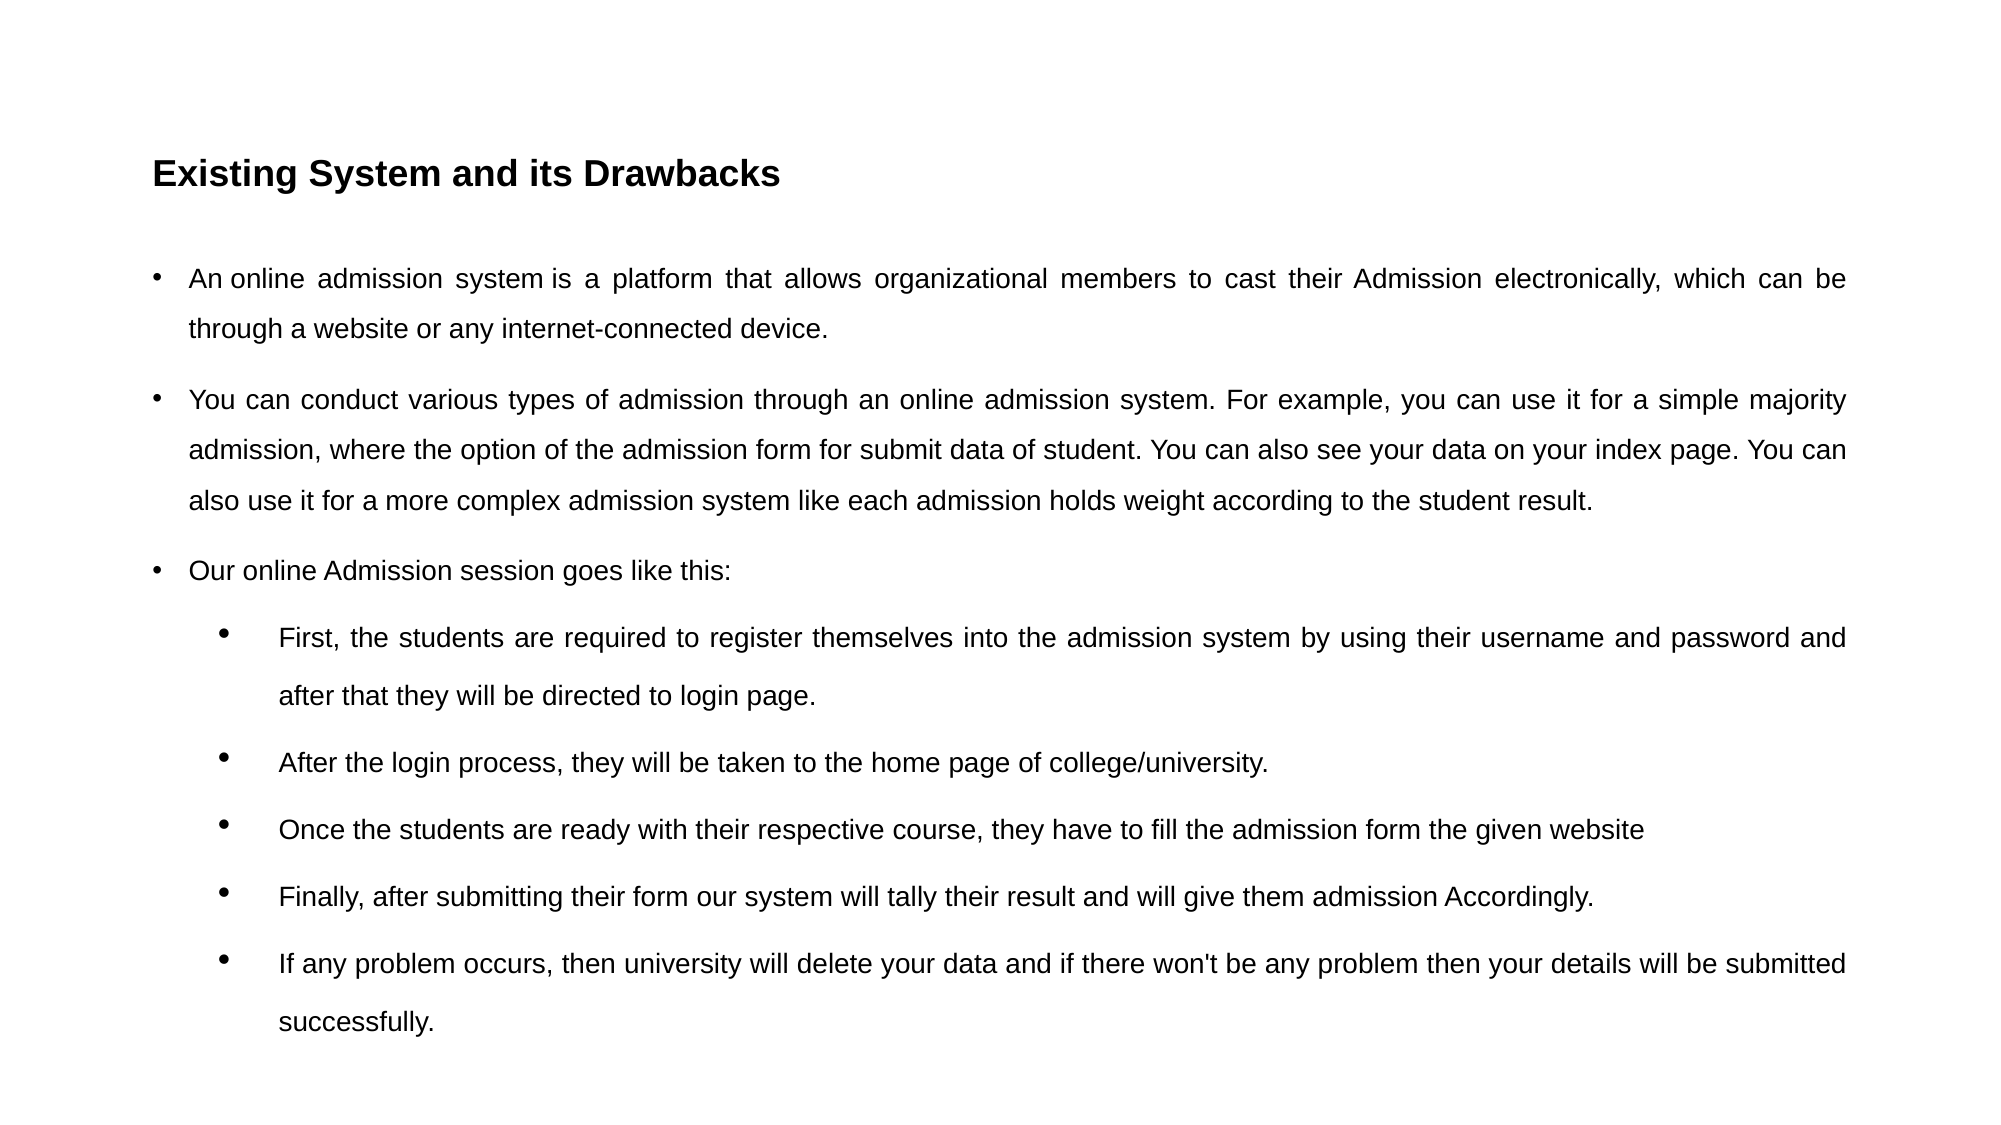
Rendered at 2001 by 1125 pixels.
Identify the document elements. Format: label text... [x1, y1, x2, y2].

list An online admission system is a platform that allows organizational members to cast their Admission electronically, which can be through a website or any internet-connected device. You can conduct various types of admission through an online admission system. For example, you can use it for a simple majority admission, where the option of the admission form for submit data of student. You can also see your data on your index page. You can also use it for a more complex admission system like each admission holds weight according to the student result. Our online Admission session goes like this: First, the students are required to register themselves into the admission system by using their username and password and after that they will be directed to login page. After the login process, they will be taken to the home page of college/university. Once the students are ready with their respective course, they have to fill the admission form the given website Finally, after submitting their form our system will tally their result and will give them admission Accordingly. If any problem occurs, then university will delete your data and if there won't be any problem then your details will be submitted successfully. [137, 236, 1863, 1058]
title Existing System and its Drawbacks [137, 111, 1863, 236]
